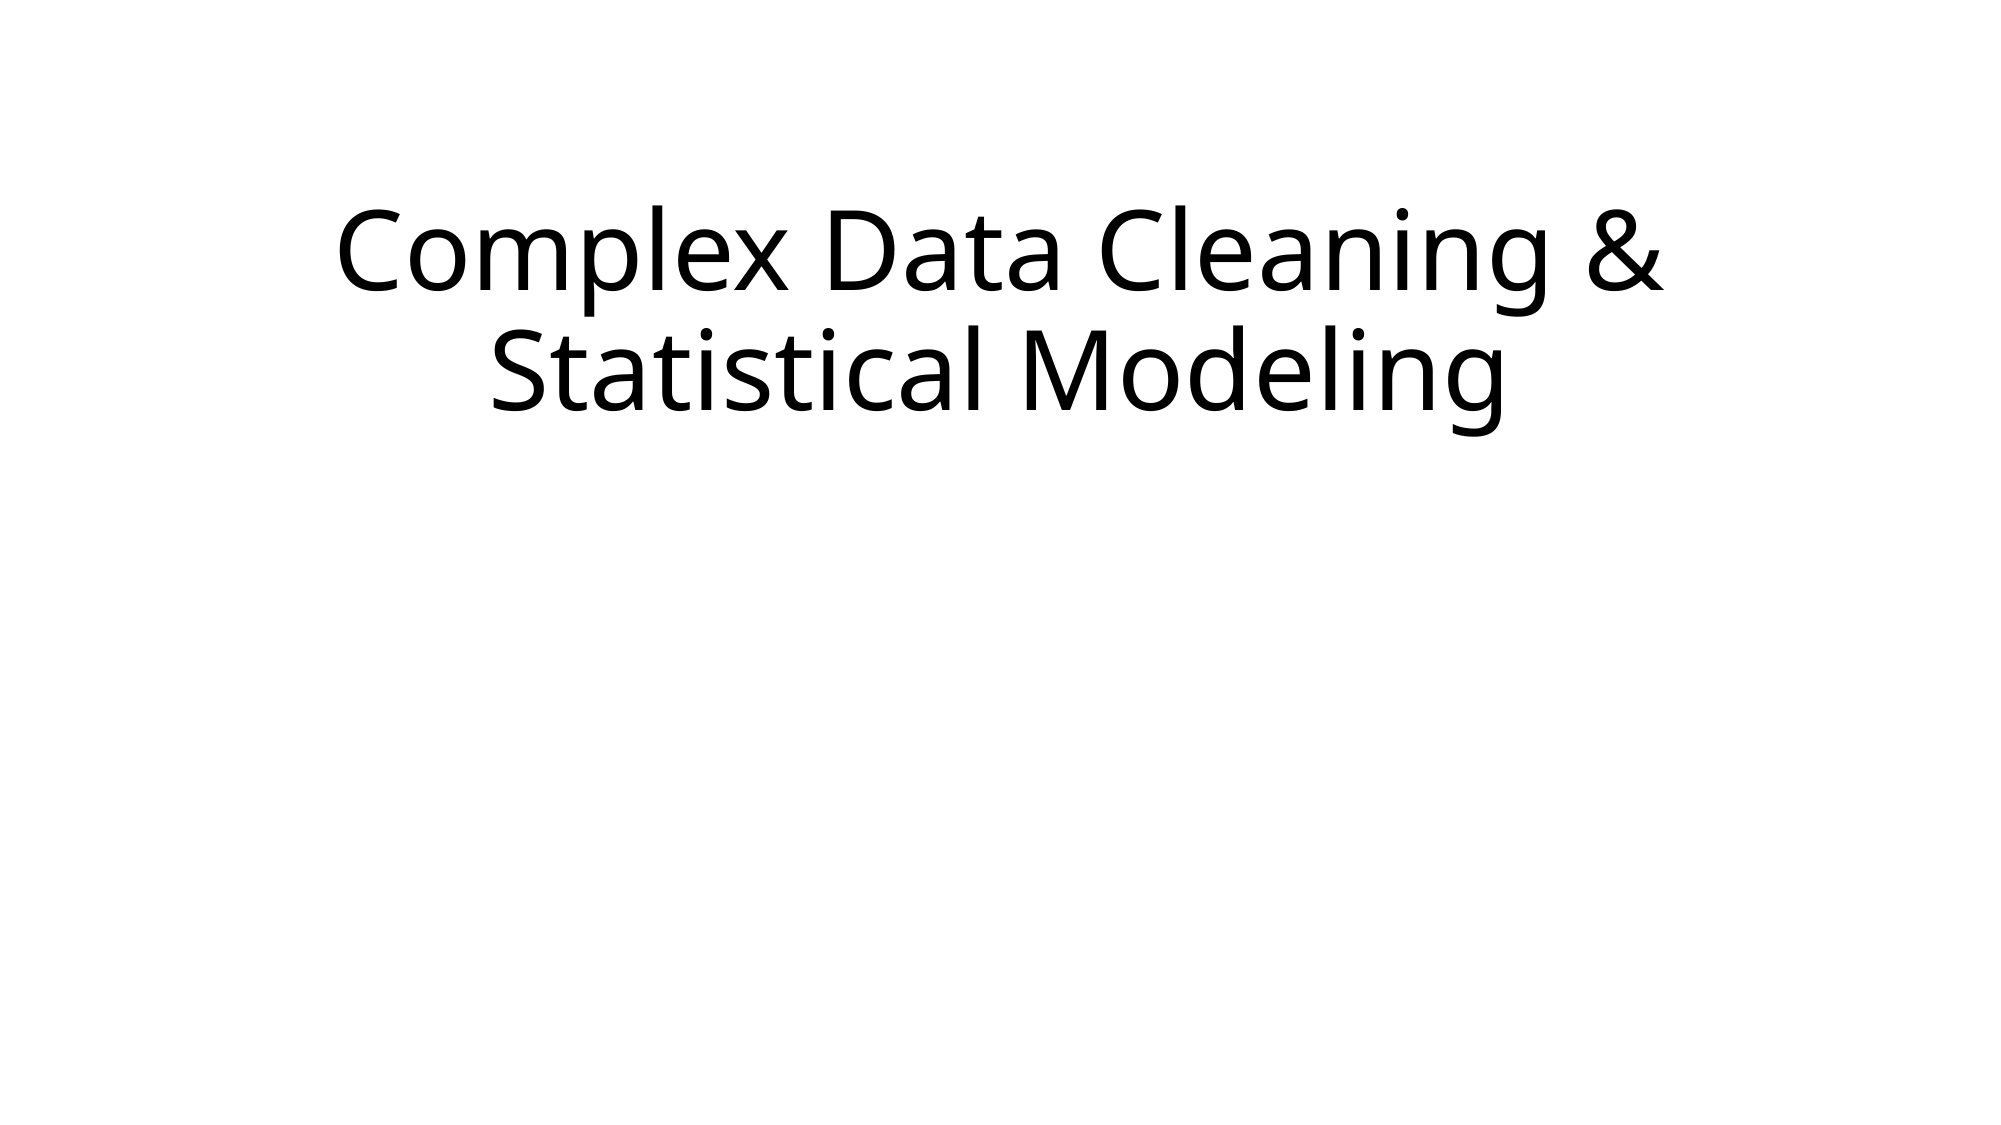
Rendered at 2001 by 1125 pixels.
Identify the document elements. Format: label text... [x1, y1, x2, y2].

title Complex Data Cleaning & Statistical Modeling [249, 184, 1750, 576]
